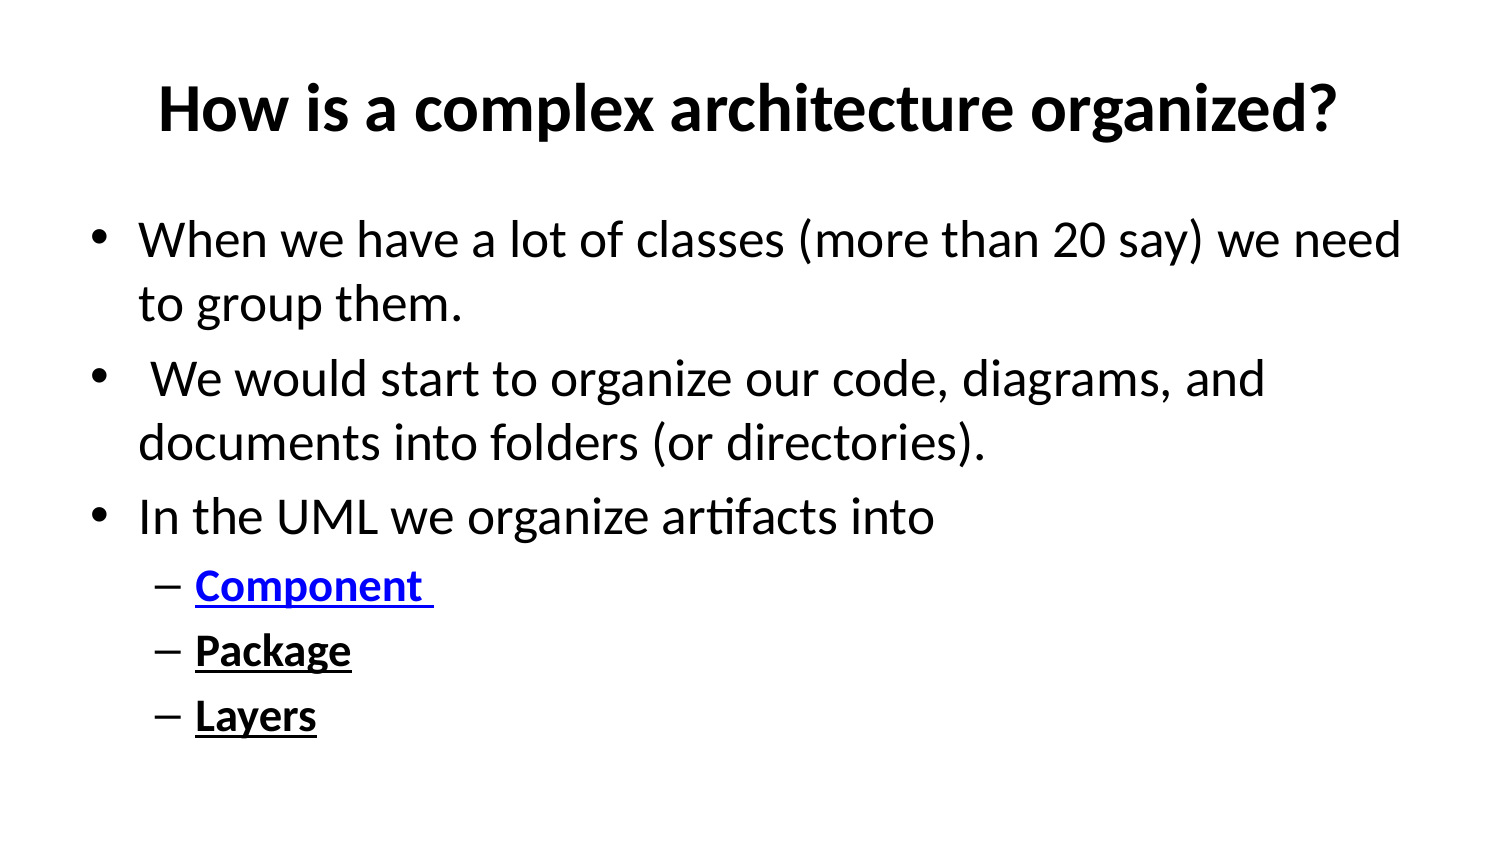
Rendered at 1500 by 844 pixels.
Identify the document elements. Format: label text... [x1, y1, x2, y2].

title How is a complex architecture organized? [75, 33, 1425, 175]
list When we have a lot of classes (more than 20 say) we need to group them. We would start to organize our code, diagrams, and documents into folders (or directories). In the UML we organize artifacts into Component Package Layers [75, 196, 1425, 754]
